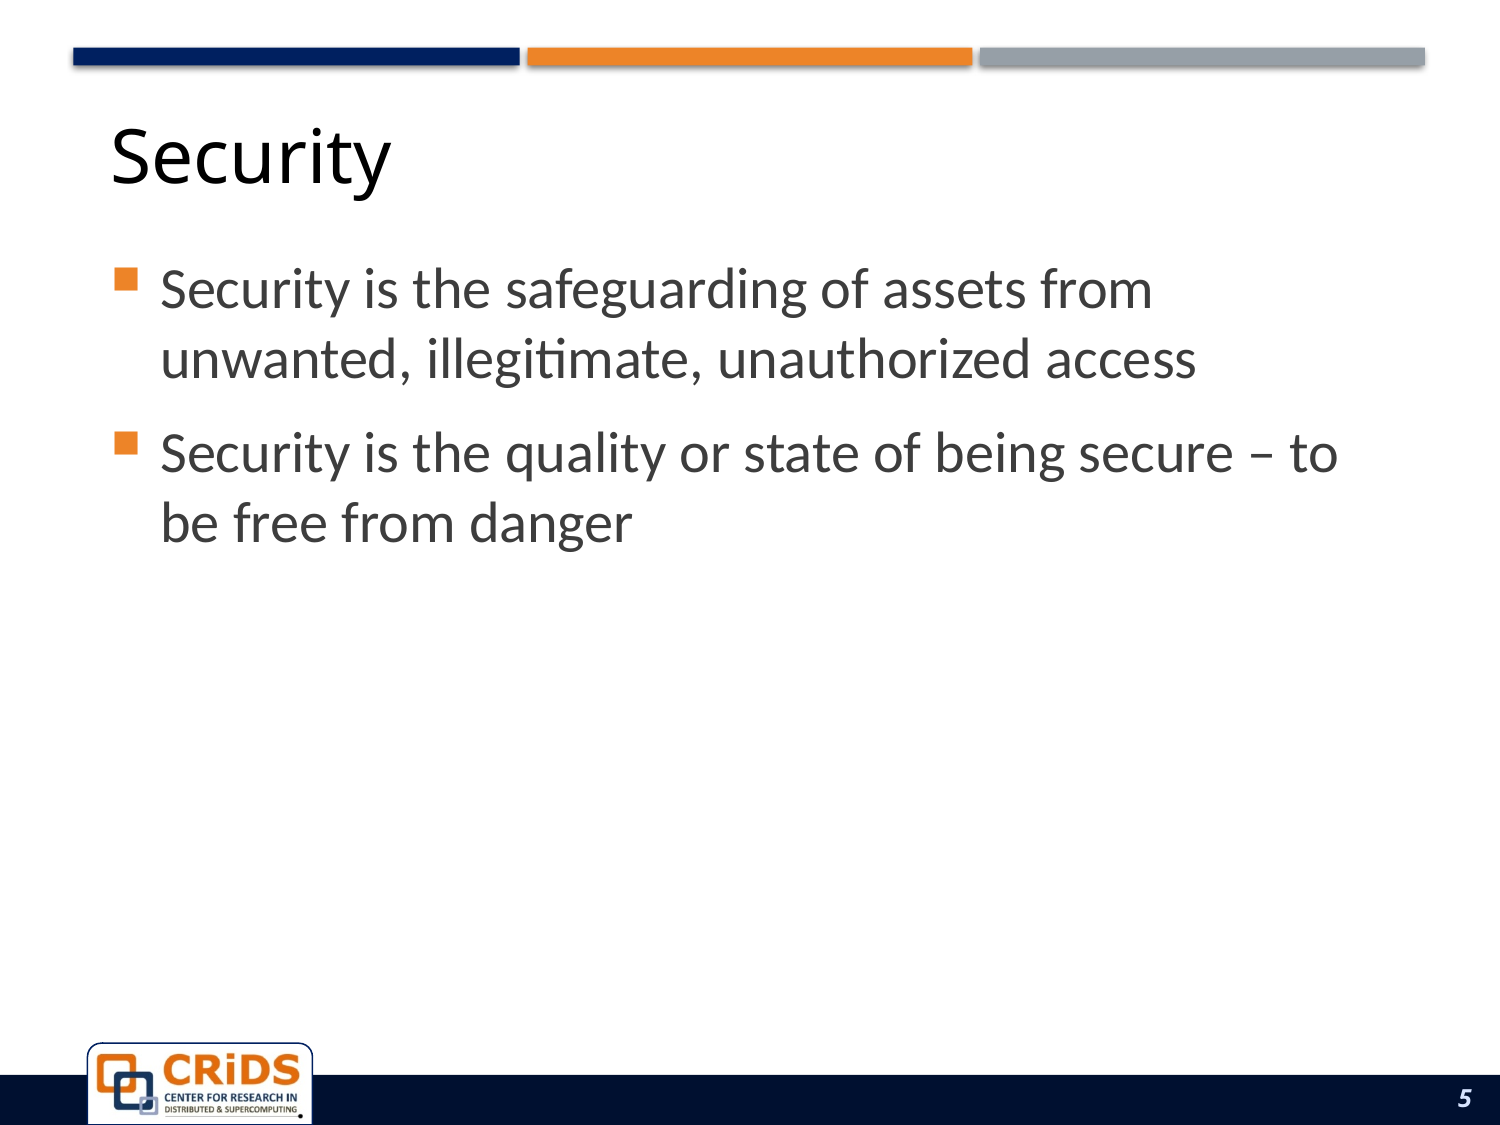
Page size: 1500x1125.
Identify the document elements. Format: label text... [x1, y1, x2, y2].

title Security [95, 79, 1406, 227]
picture [89, 1044, 311, 1124]
list Security is the safeguarding of assets from unwanted, illegitimate, unauthorized access Security is the quality or state of being secure – to be free from danger [95, 242, 1406, 1018]
